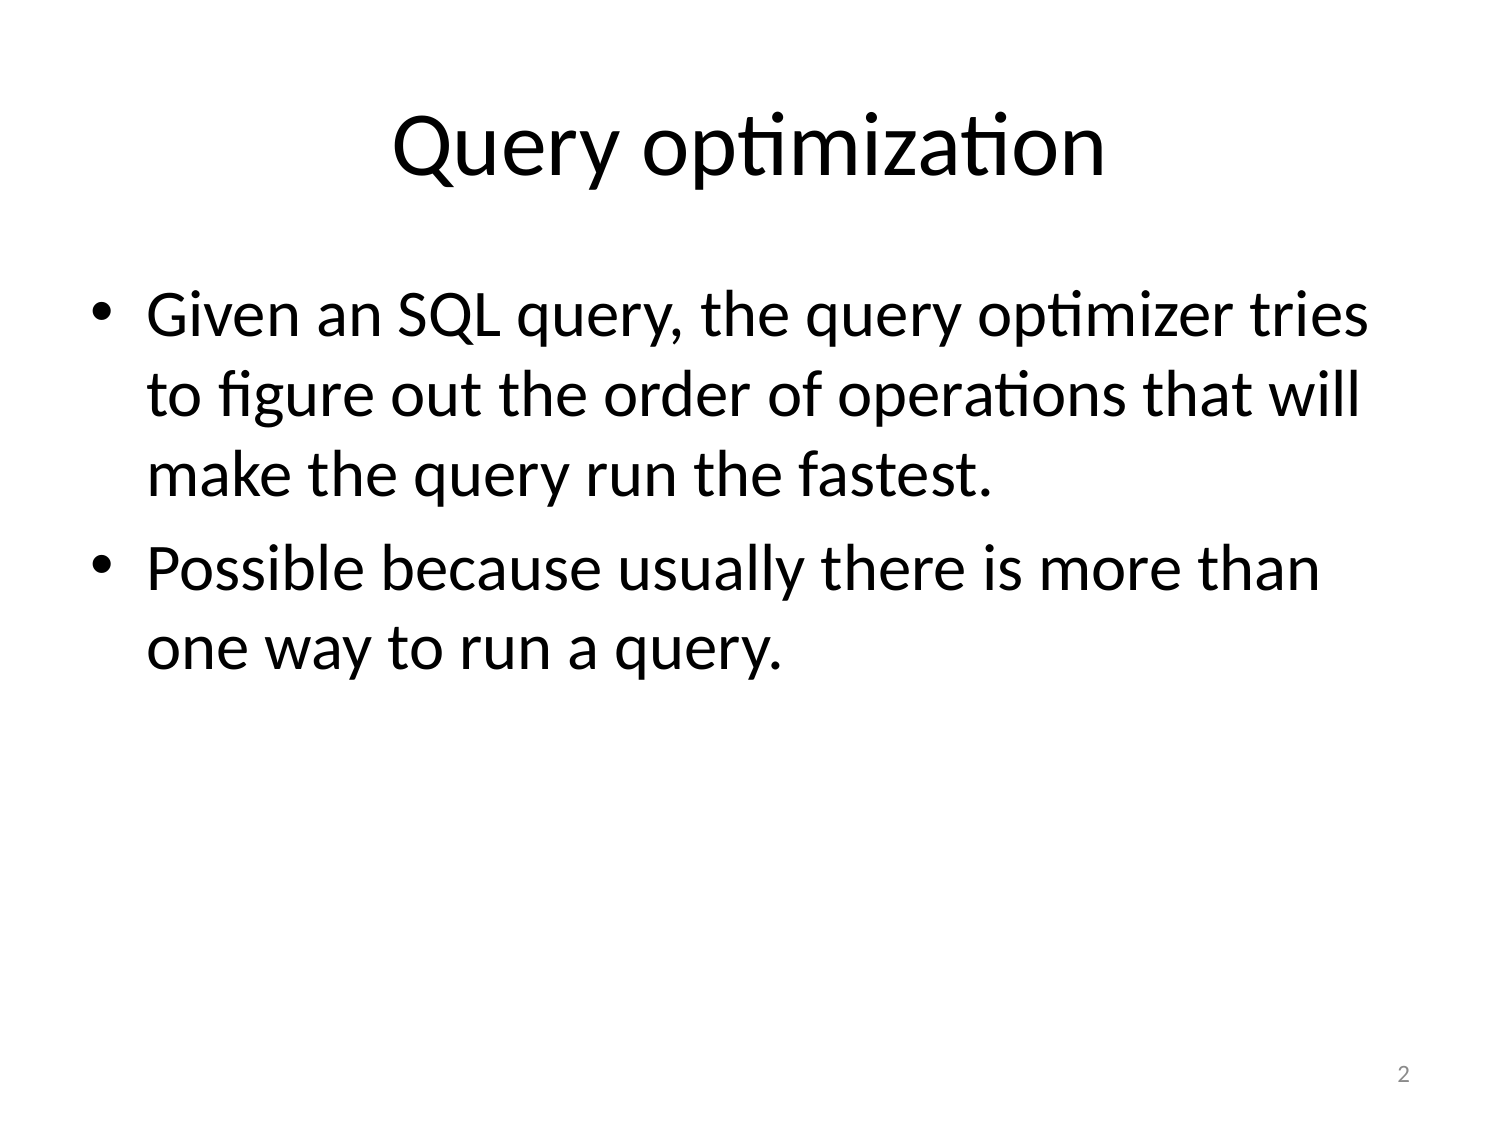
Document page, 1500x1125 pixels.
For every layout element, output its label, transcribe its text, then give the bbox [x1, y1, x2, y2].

slide_number 2 [1074, 1042, 1425, 1103]
list Given an SQL query, the query optimizer tries to figure out the order of operations that will make the query run the fastest. Possible because usually there is more than one way to run a query. [75, 262, 1425, 1005]
title Query optimization [75, 45, 1425, 233]
